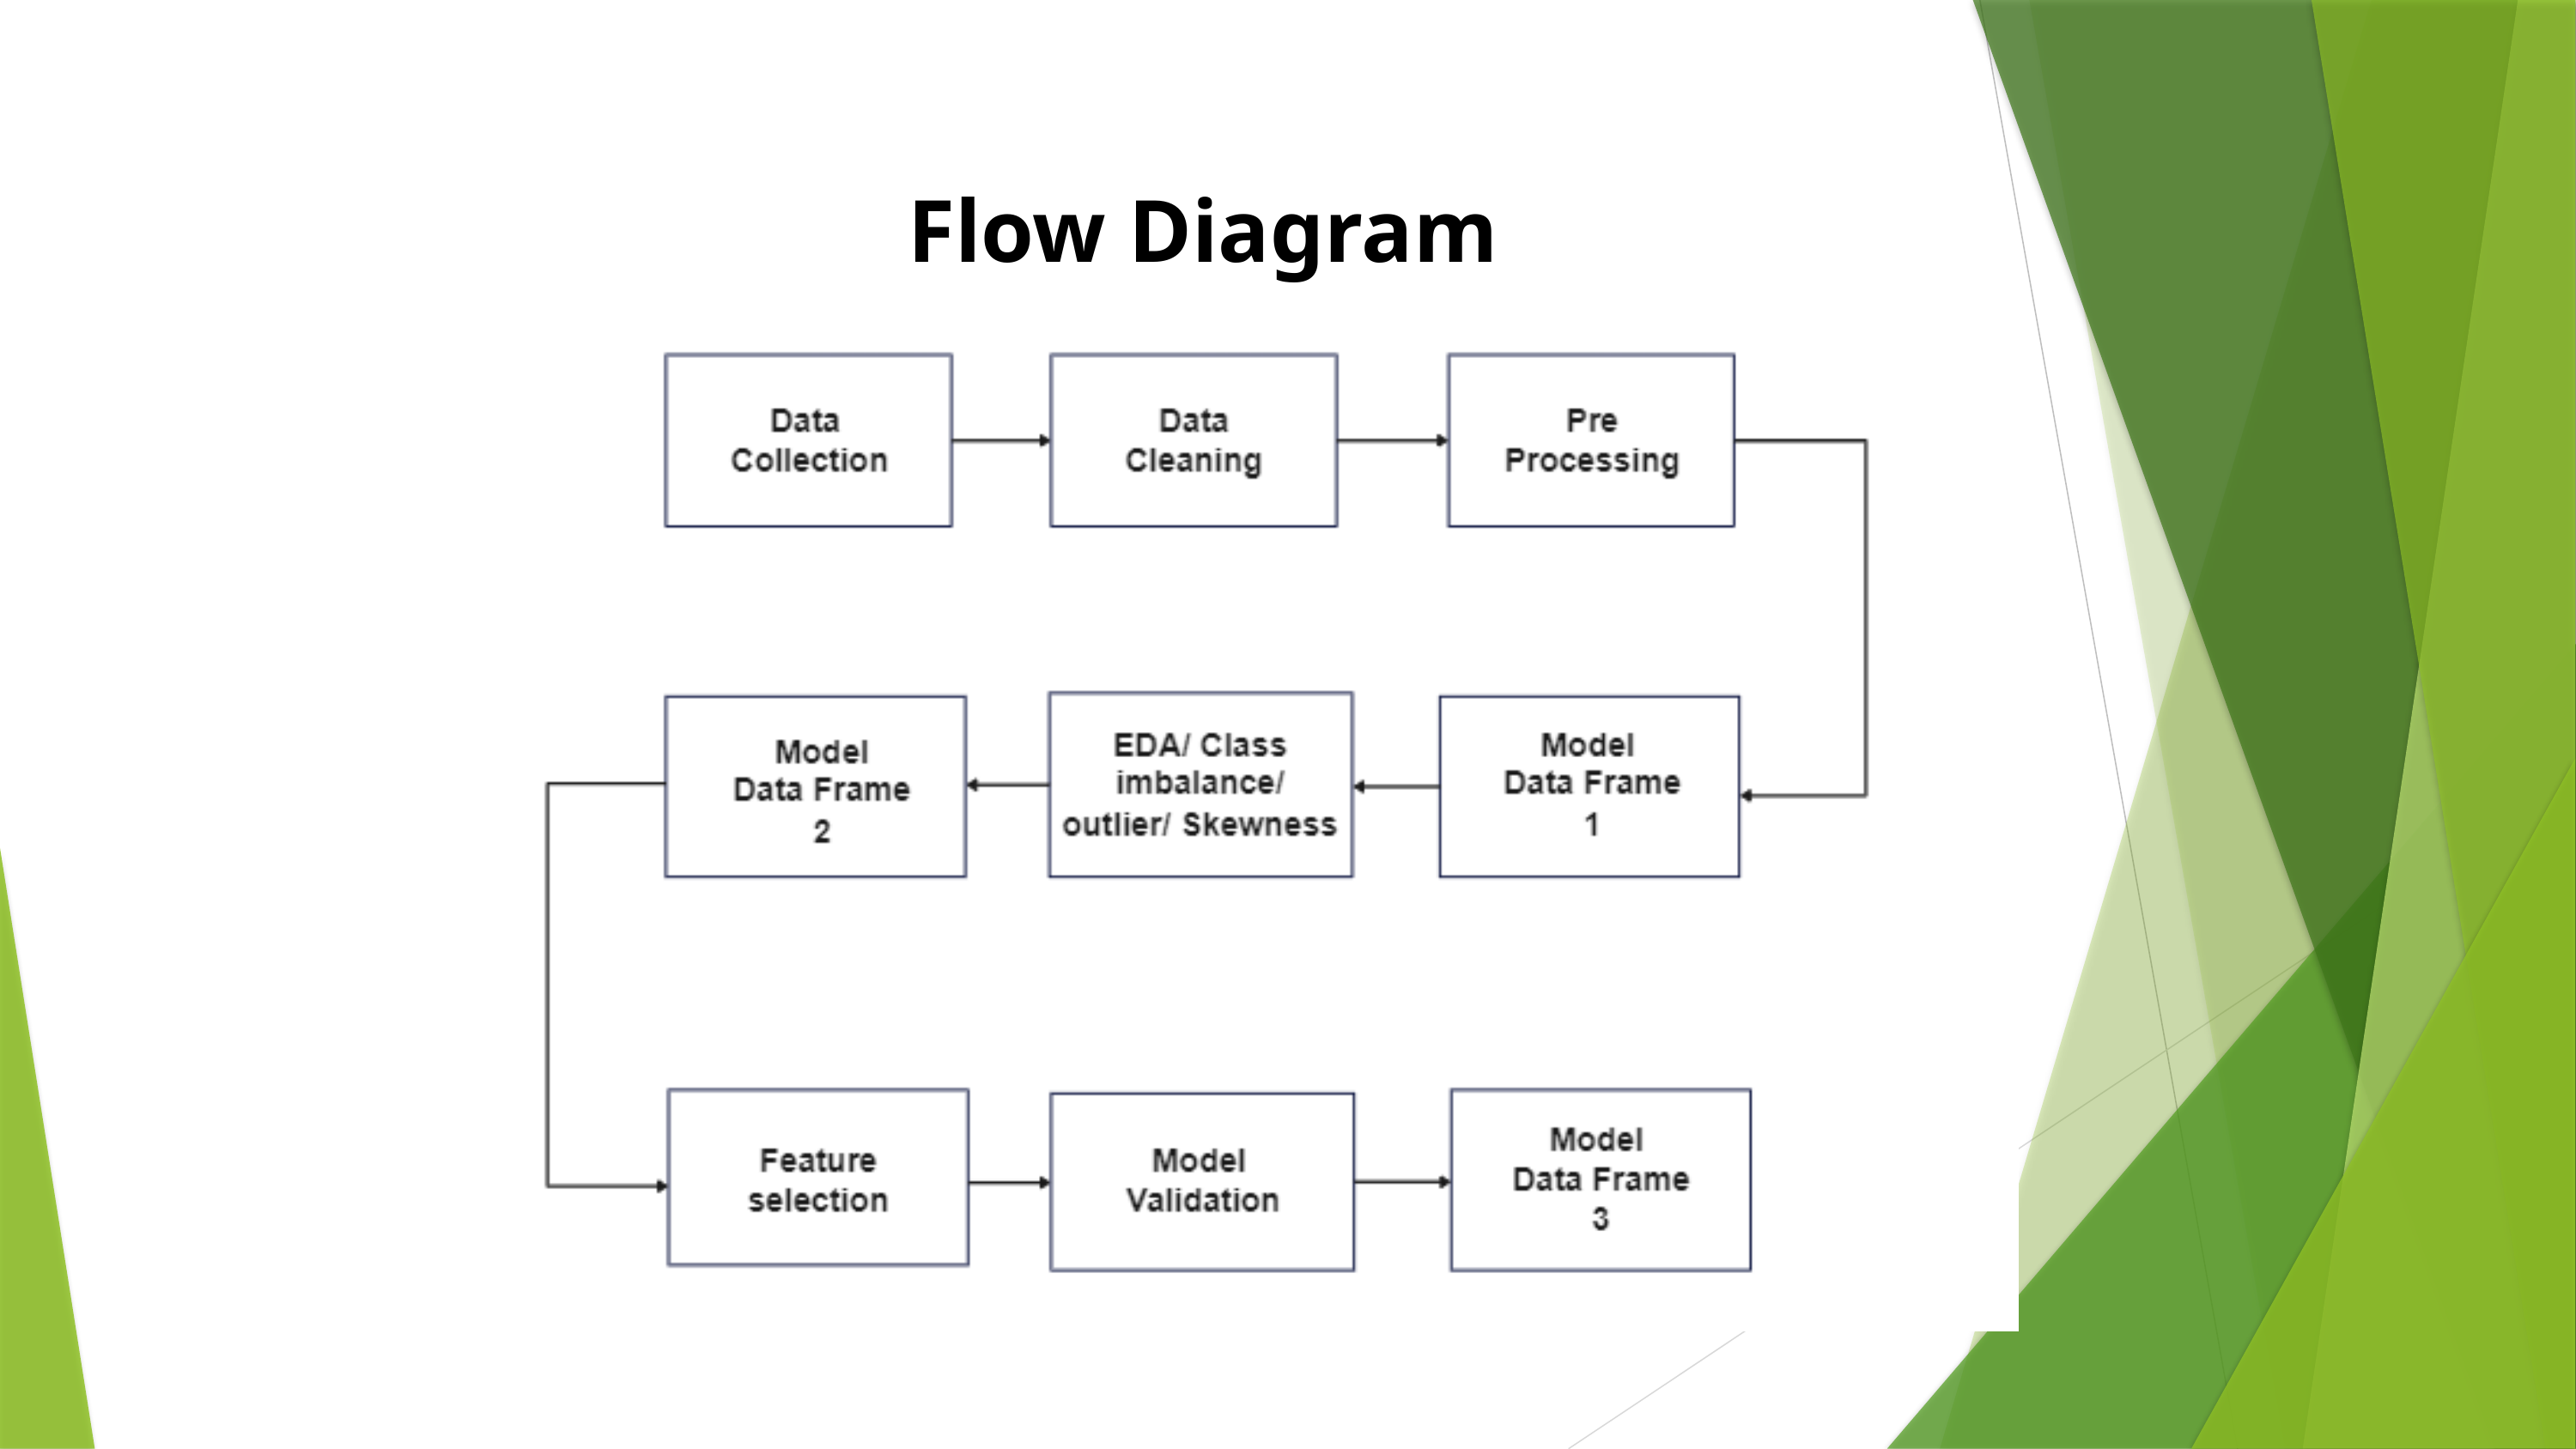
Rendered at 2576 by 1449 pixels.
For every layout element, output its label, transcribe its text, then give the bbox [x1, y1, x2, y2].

text_box Flow Diagram [558, 80, 1849, 286]
picture [482, 316, 2019, 1331]
